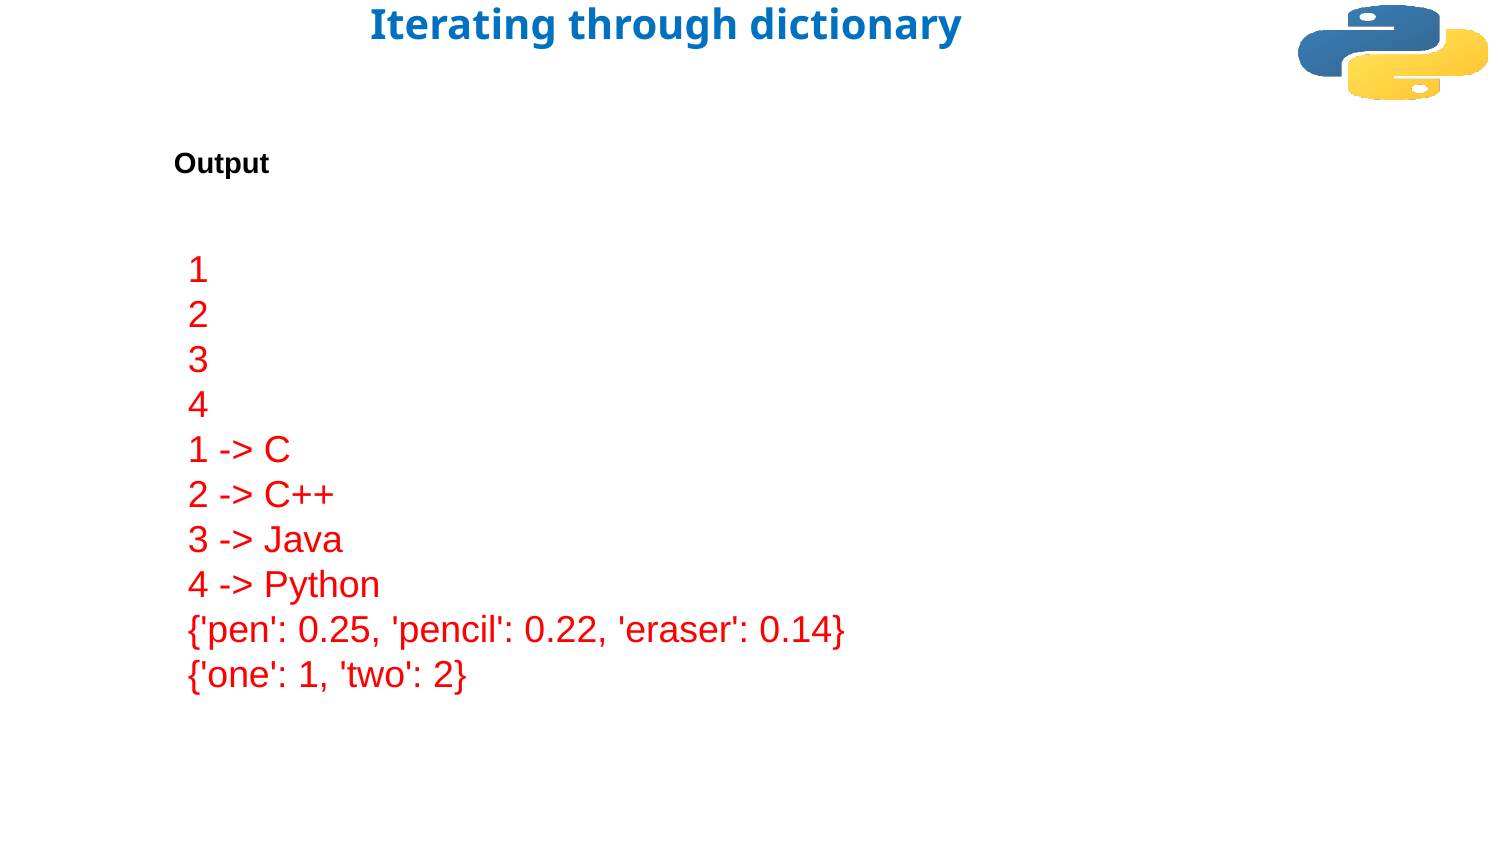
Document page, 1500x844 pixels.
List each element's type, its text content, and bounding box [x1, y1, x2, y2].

text_box Iterating through dictionary [39, 0, 1283, 58]
text_box 1 2 3 4 1 -> C 2 -> C++ 3 -> Java 4 -> Python {'pen': 0.25, 'pencil': 0.22, 'eraser': 0.14} {'one': 1, 'two': 2} [173, 237, 1262, 703]
text_box Output [159, 136, 304, 187]
picture [1298, 4, 1488, 100]
